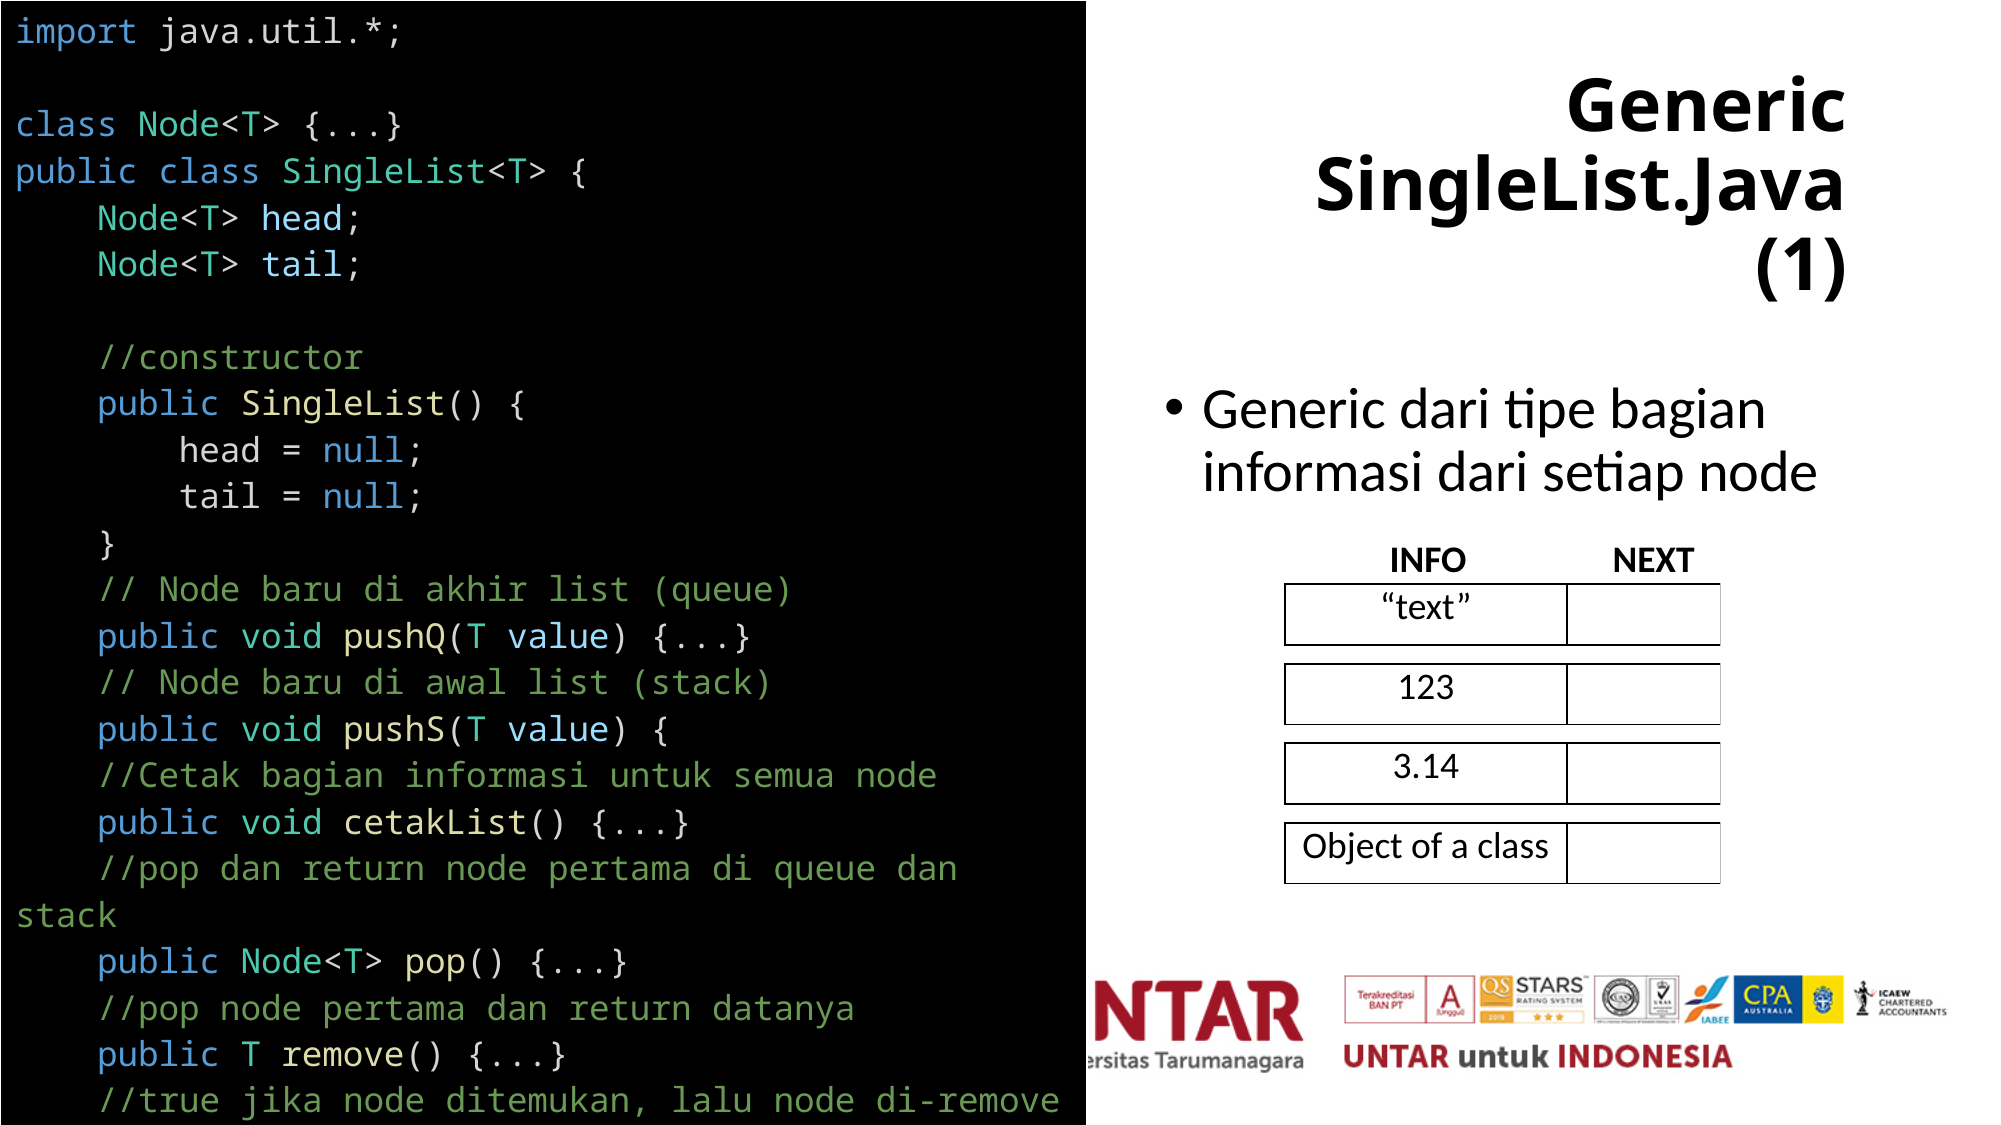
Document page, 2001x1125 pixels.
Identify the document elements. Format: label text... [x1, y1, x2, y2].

picture [1088, 0, 2001, 1125]
table_header Object of a class [1286, 824, 1566, 883]
table_header 3.14 [1286, 744, 1566, 803]
list Generic dari tipe bagian informasi dari setiap node [1149, 370, 1863, 961]
table_header import java.util.*; class Node<T> {...} public class SingleList<T> { Node<T> head; Node<T> tail; //constructor public SingleList() { head = null; tail = null; } // Node baru di akhir list (queue) public void pushQ(T value) {...} // Node baru di awal list (stack) public void pushS(T value) { //Cetak bagian informasi untuk semua node public void cetakList() {...} //pop dan return node pertama di queue dan stack public Node<T> pop() {...} //pop node pertama dan return datanya public T remove() {...} //true jika node ditemukan, lalu node di-remove public boolean remove(T data) {...} //mengecek apakah list kosong atau tidak public boolean isEmpty() {...} [1, 1, 1086, 1125]
table_header “text” [1286, 585, 1566, 644]
table_header [1568, 824, 1720, 883]
table_header 123 [1286, 665, 1566, 724]
table_header [1568, 744, 1720, 803]
text_box INFO [1374, 528, 1482, 588]
table_header [1568, 585, 1720, 644]
table_header [1568, 665, 1720, 724]
text_box NEXT [1597, 528, 1710, 588]
title Generic SingleList.Java (1) [1098, 59, 1863, 315]
